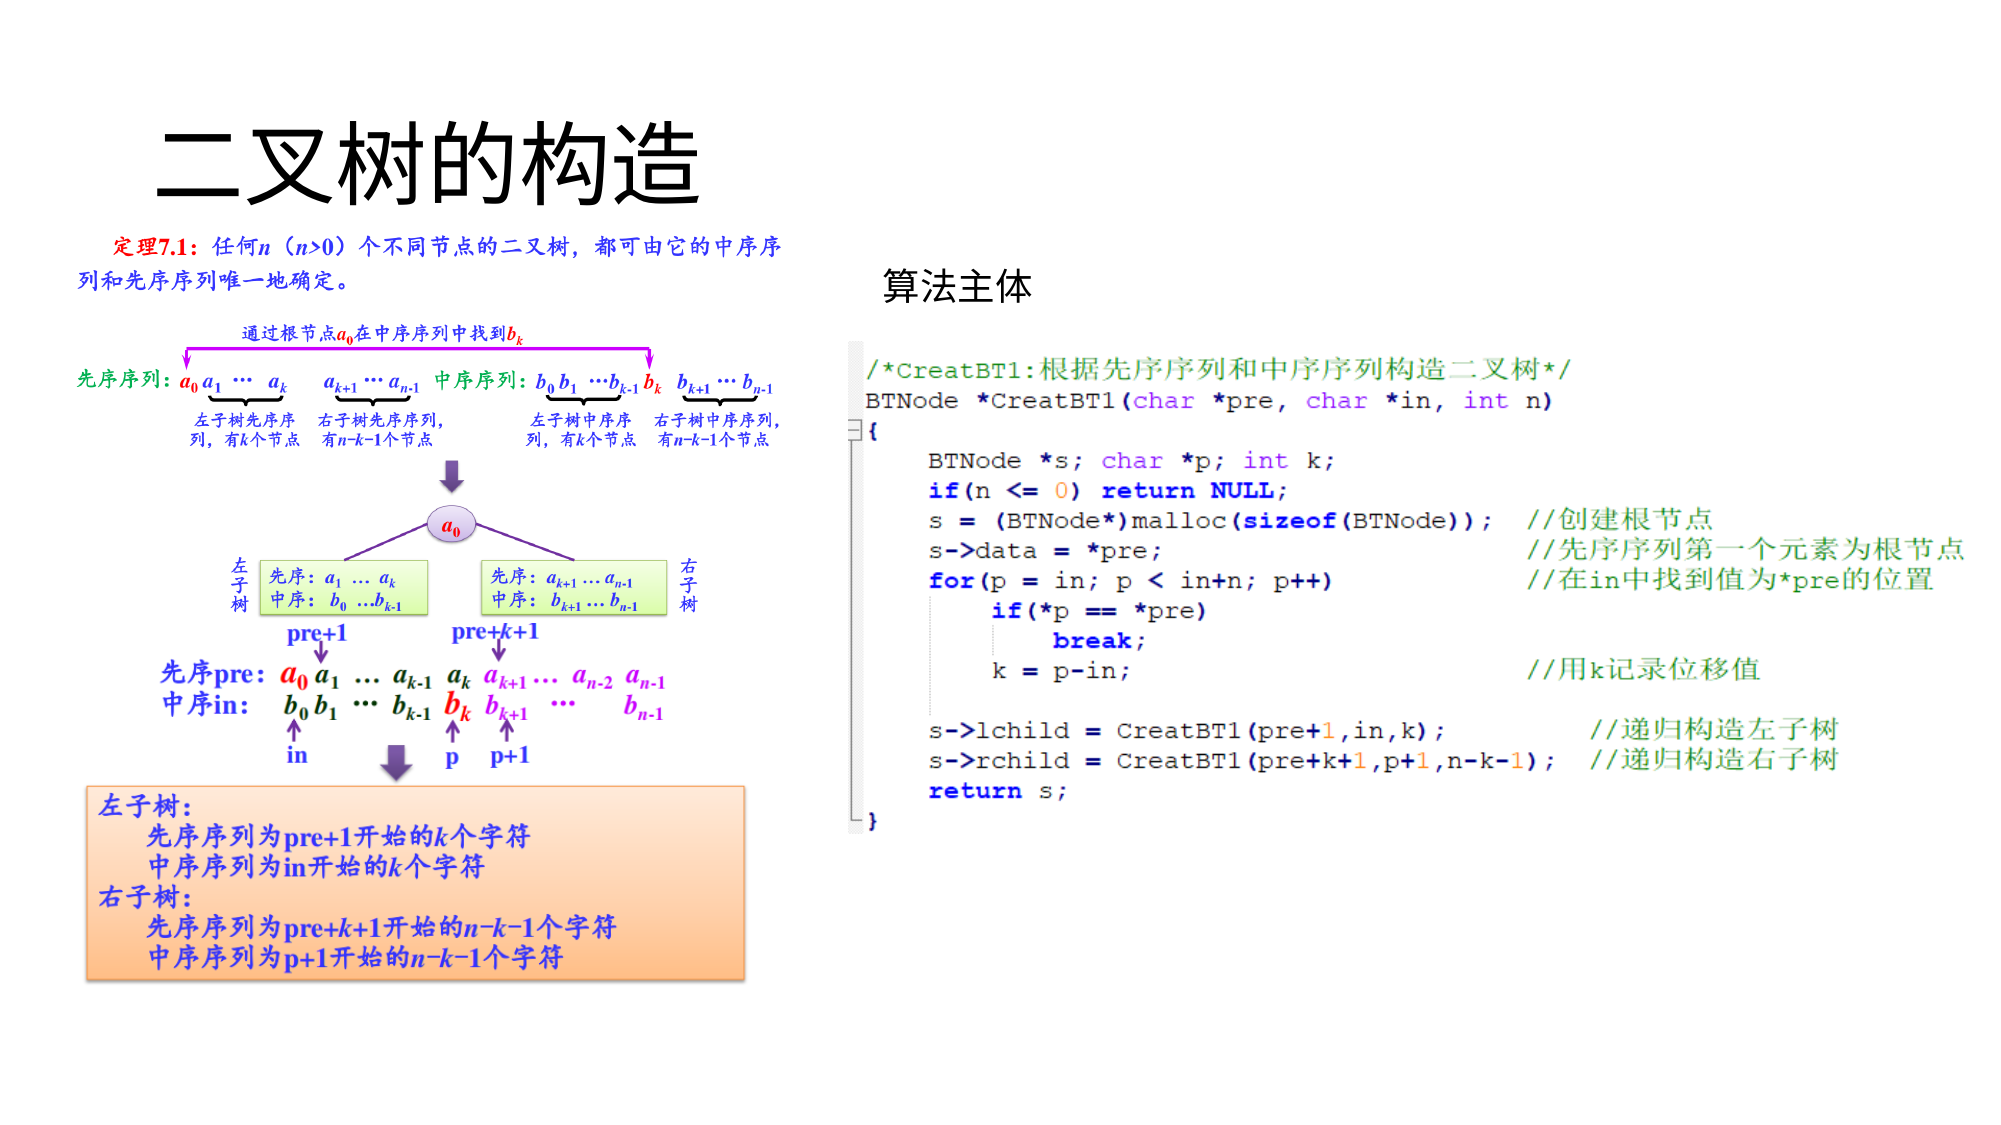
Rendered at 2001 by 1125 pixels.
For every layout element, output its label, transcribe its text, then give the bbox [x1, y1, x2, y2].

text_box 算法主体 [867, 255, 1224, 316]
picture [49, 225, 783, 987]
picture [848, 341, 1972, 834]
title 二叉树的构造 [137, 59, 1863, 278]
